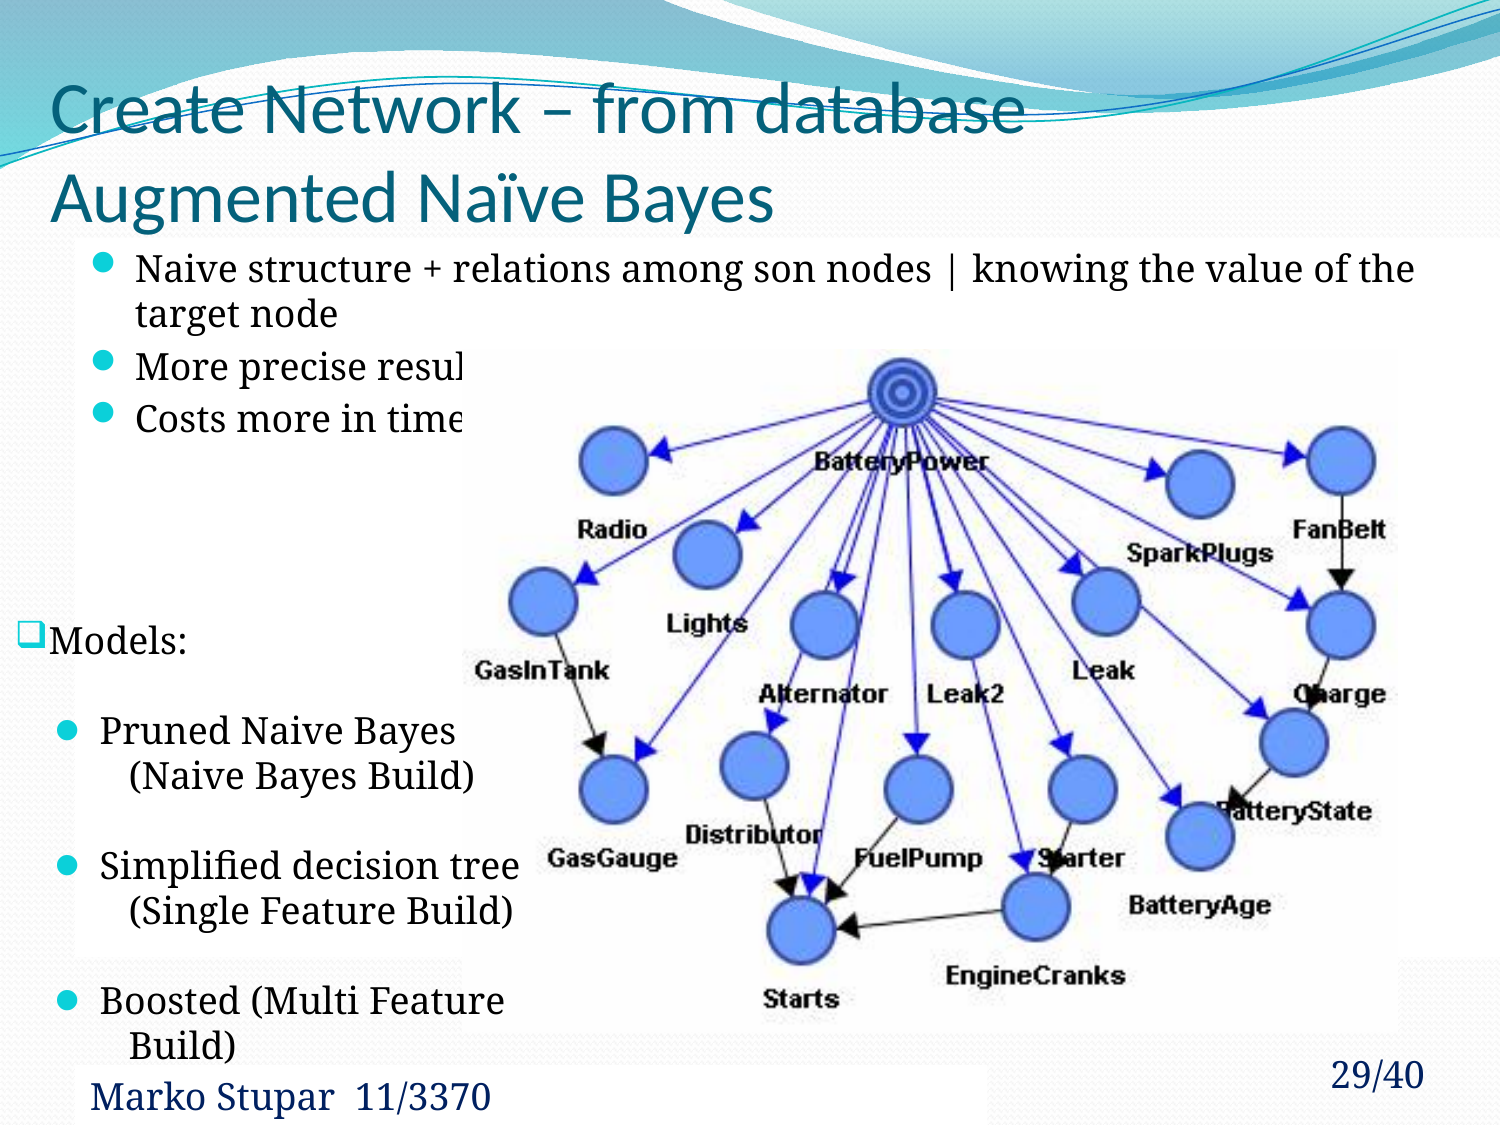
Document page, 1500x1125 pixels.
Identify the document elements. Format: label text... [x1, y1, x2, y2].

picture [462, 349, 1398, 1033]
footer Marko Stupar 11/3370 sm113370m@student.etf.rs [75, 1065, 988, 1125]
title Create Network – from database Augmented Naïve Bayes [50, 50, 1400, 238]
text_box Models: Pruned Naive Bayes (Naive Bayes Build) Simplified decision tree (Single Feature Build) Boosted (Multi Feature Build) [0, 609, 575, 1120]
list Naive structure + relations among son nodes | knowing the value of the target node More precise results than with the naive architecture Costs more in time [75, 237, 1500, 958]
slide_number 29/40 [1299, 1042, 1425, 1103]
